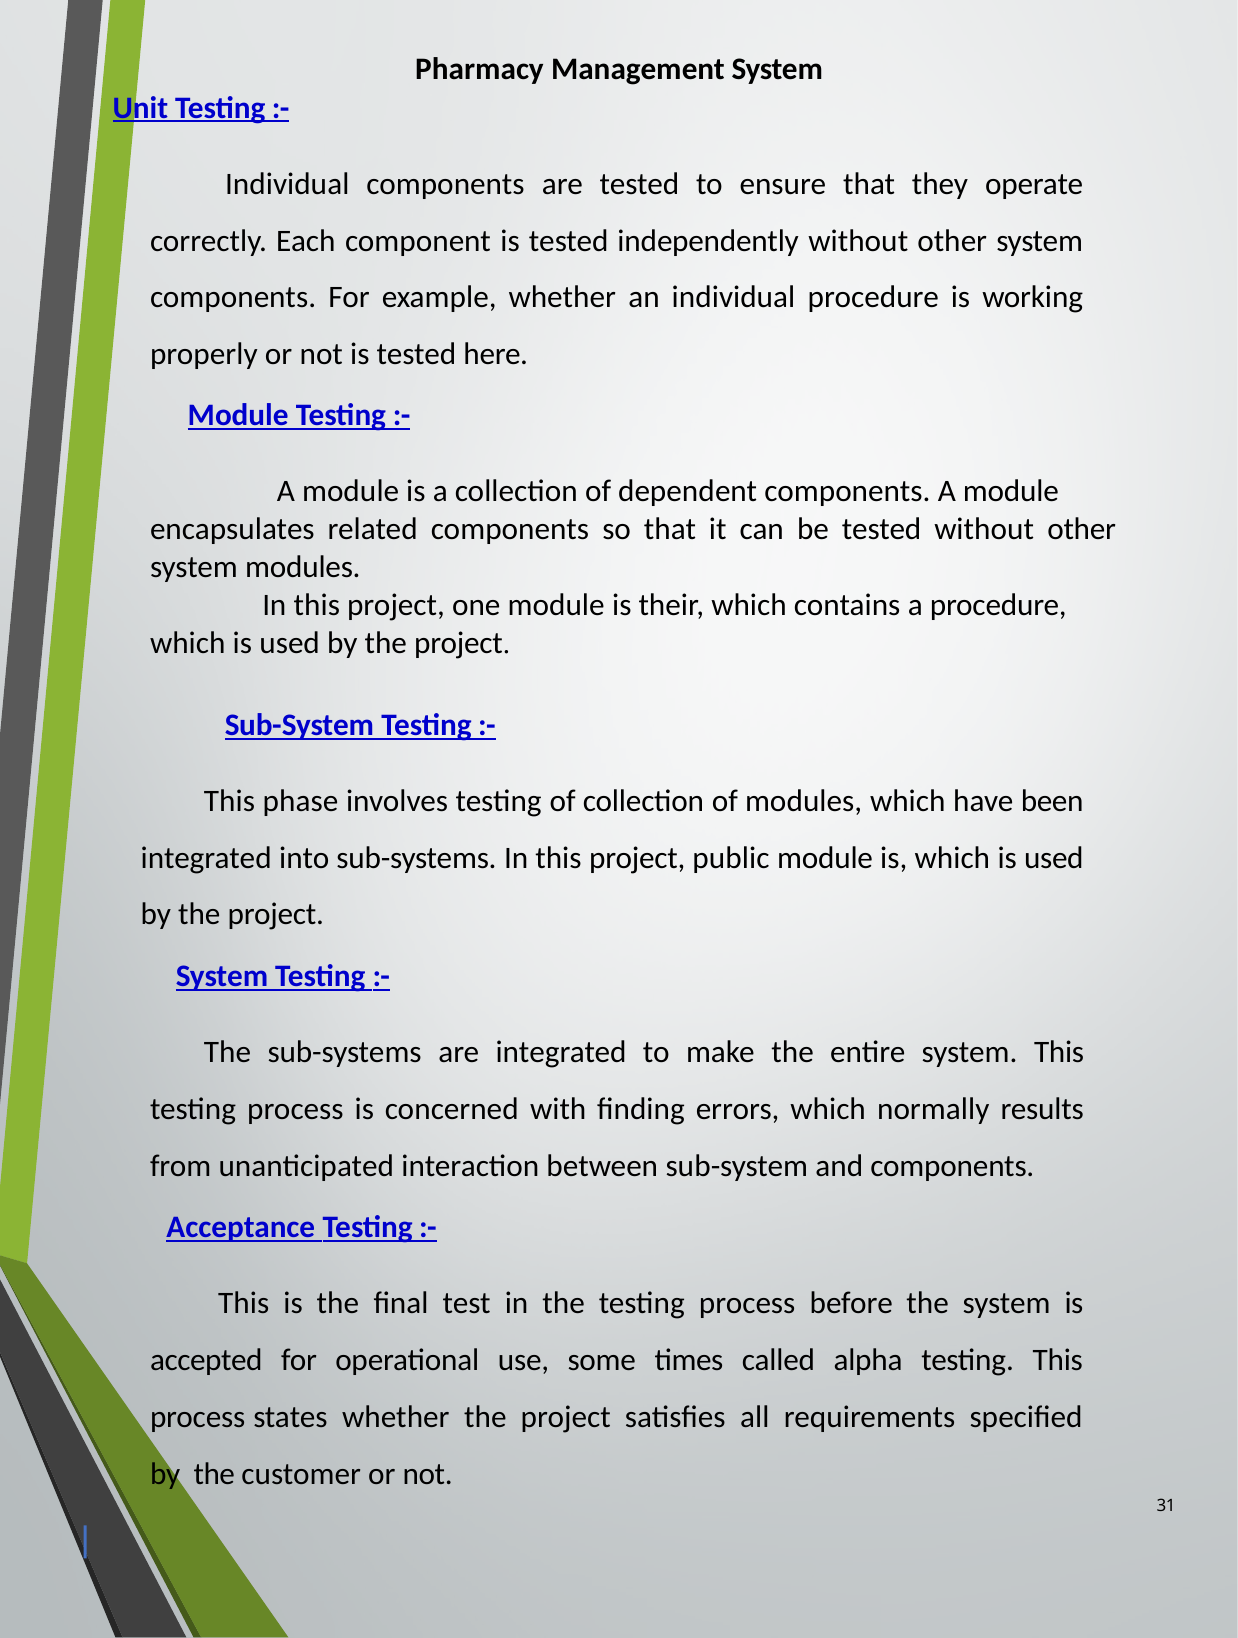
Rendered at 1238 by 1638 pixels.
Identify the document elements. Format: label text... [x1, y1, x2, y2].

slide_number 31 [1119, 1029, 1176, 1638]
text_box [83, 1525, 87, 1559]
text_box Pharmacy Management System Unit Testing :- Individual components are tested to ensure that they operate correctly. Each component is tested independently without other system components. For example, whether an individual procedure is working properly or not is tested here. Module Testing :- A module is a collection of dependent components. A module encapsulates related components so that it can be tested without other system modules. In this project, one module is their, which contains a procedure, which is used by the project. Sub-System Testing :- This phase involves testing of collection of modules, which have been integrated into sub-systems. In this project, public module is, which is used by the project. System Testing :- The sub-systems are integrated to make the entire system. This testing process is concerned with finding errors, which normally results from unanticipated interaction between sub-system and components. Acceptance Testing :- This is the final test in the testing process before the system is accepted for operational use, some times called alpha testing. This process states whether the project satisfies all requirements specified by the customer or not. [110, 45, 1131, 1491]
